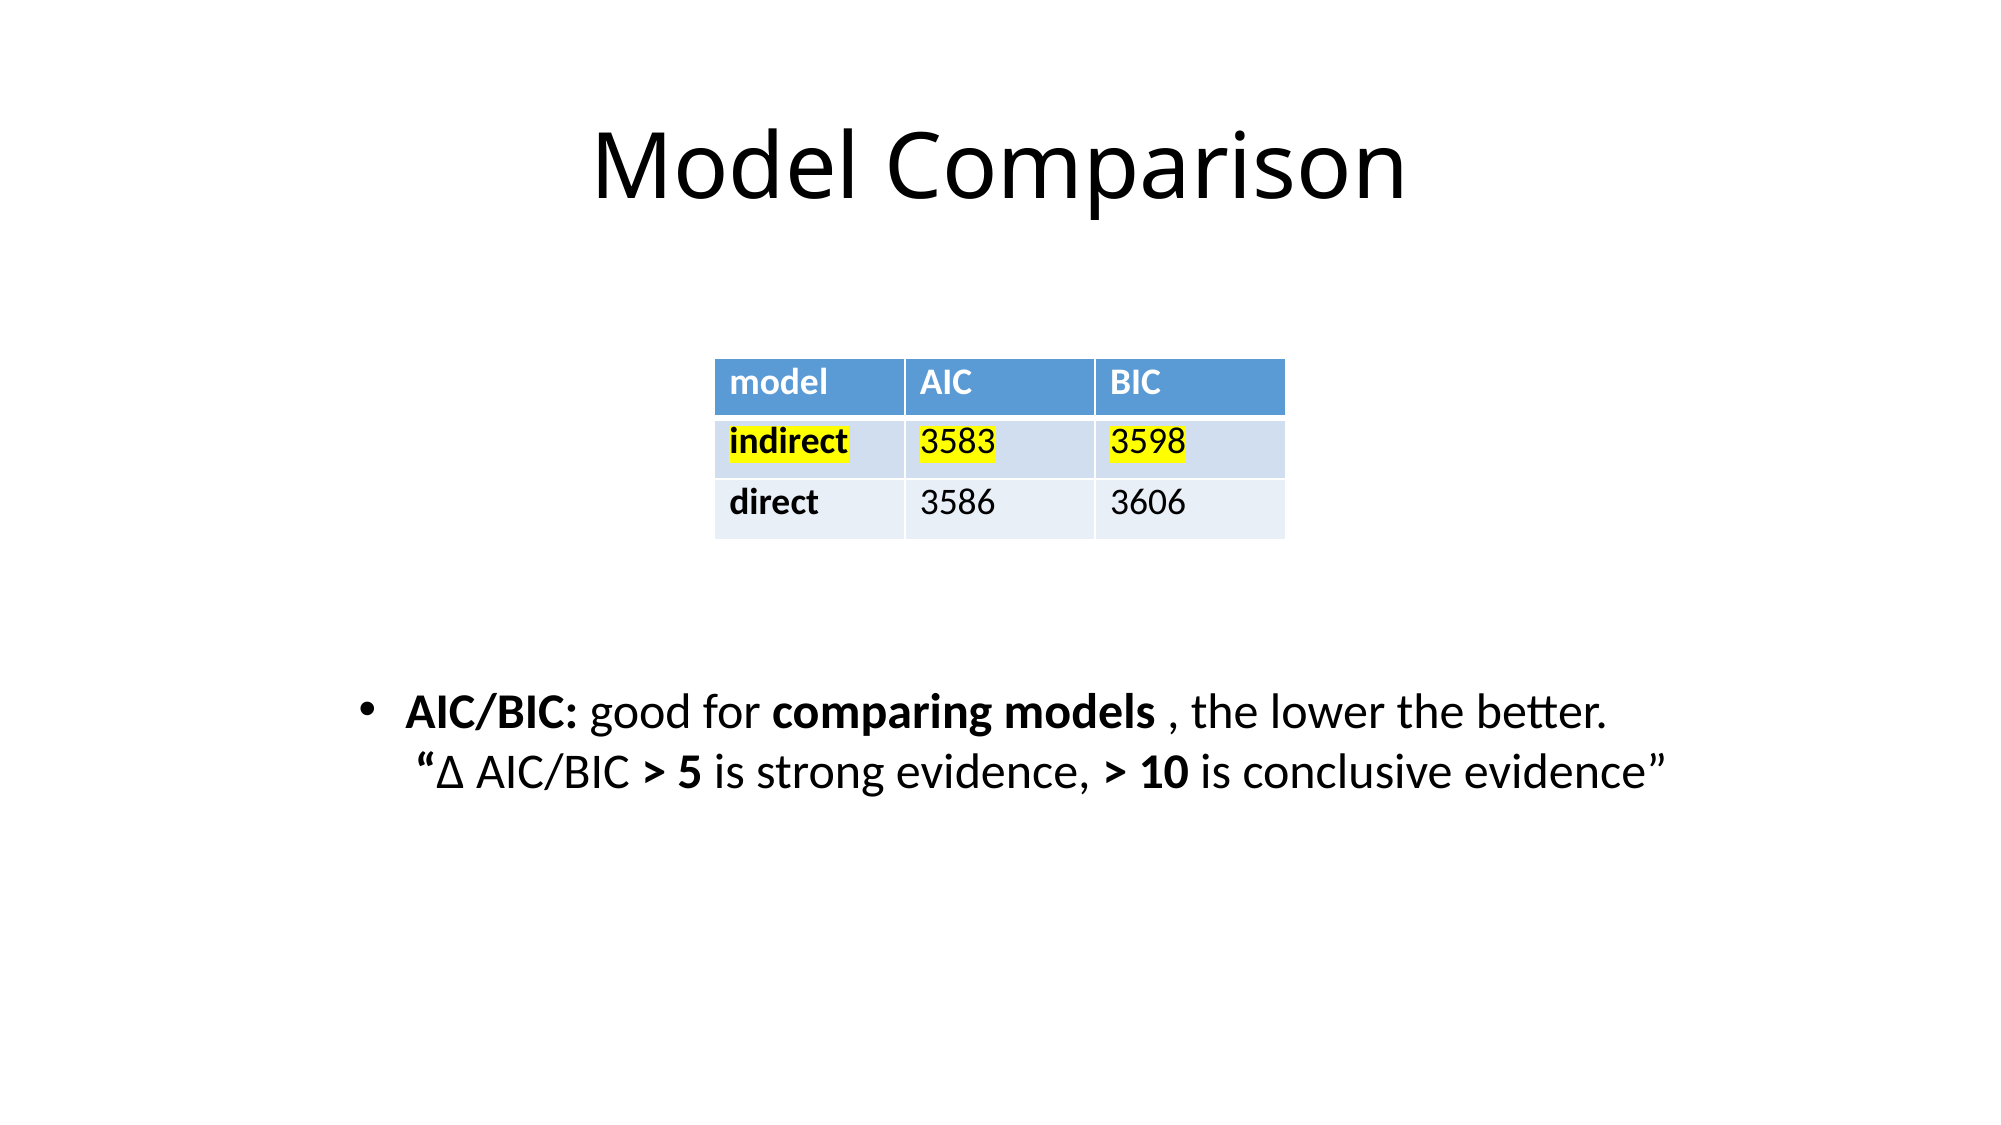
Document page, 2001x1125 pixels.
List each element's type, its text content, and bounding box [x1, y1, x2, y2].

table_cell 3583 [906, 421, 1094, 478]
table_header AIC [906, 359, 1094, 415]
table_cell indirect [715, 421, 904, 478]
table_cell 3606 [1096, 480, 1285, 539]
table_cell 3598 [1096, 421, 1285, 478]
table_cell 3586 [906, 480, 1094, 539]
text_box AIC/BIC: good for comparing models , the lower the better. “∆ AIC/BIC > 5 is strong evidence, > 10 is conclusive evidence” [343, 670, 1754, 806]
table_header BIC [1096, 359, 1285, 415]
title Model Comparison [137, 59, 1863, 278]
table_cell direct [715, 480, 904, 539]
table_header model [715, 359, 904, 415]
